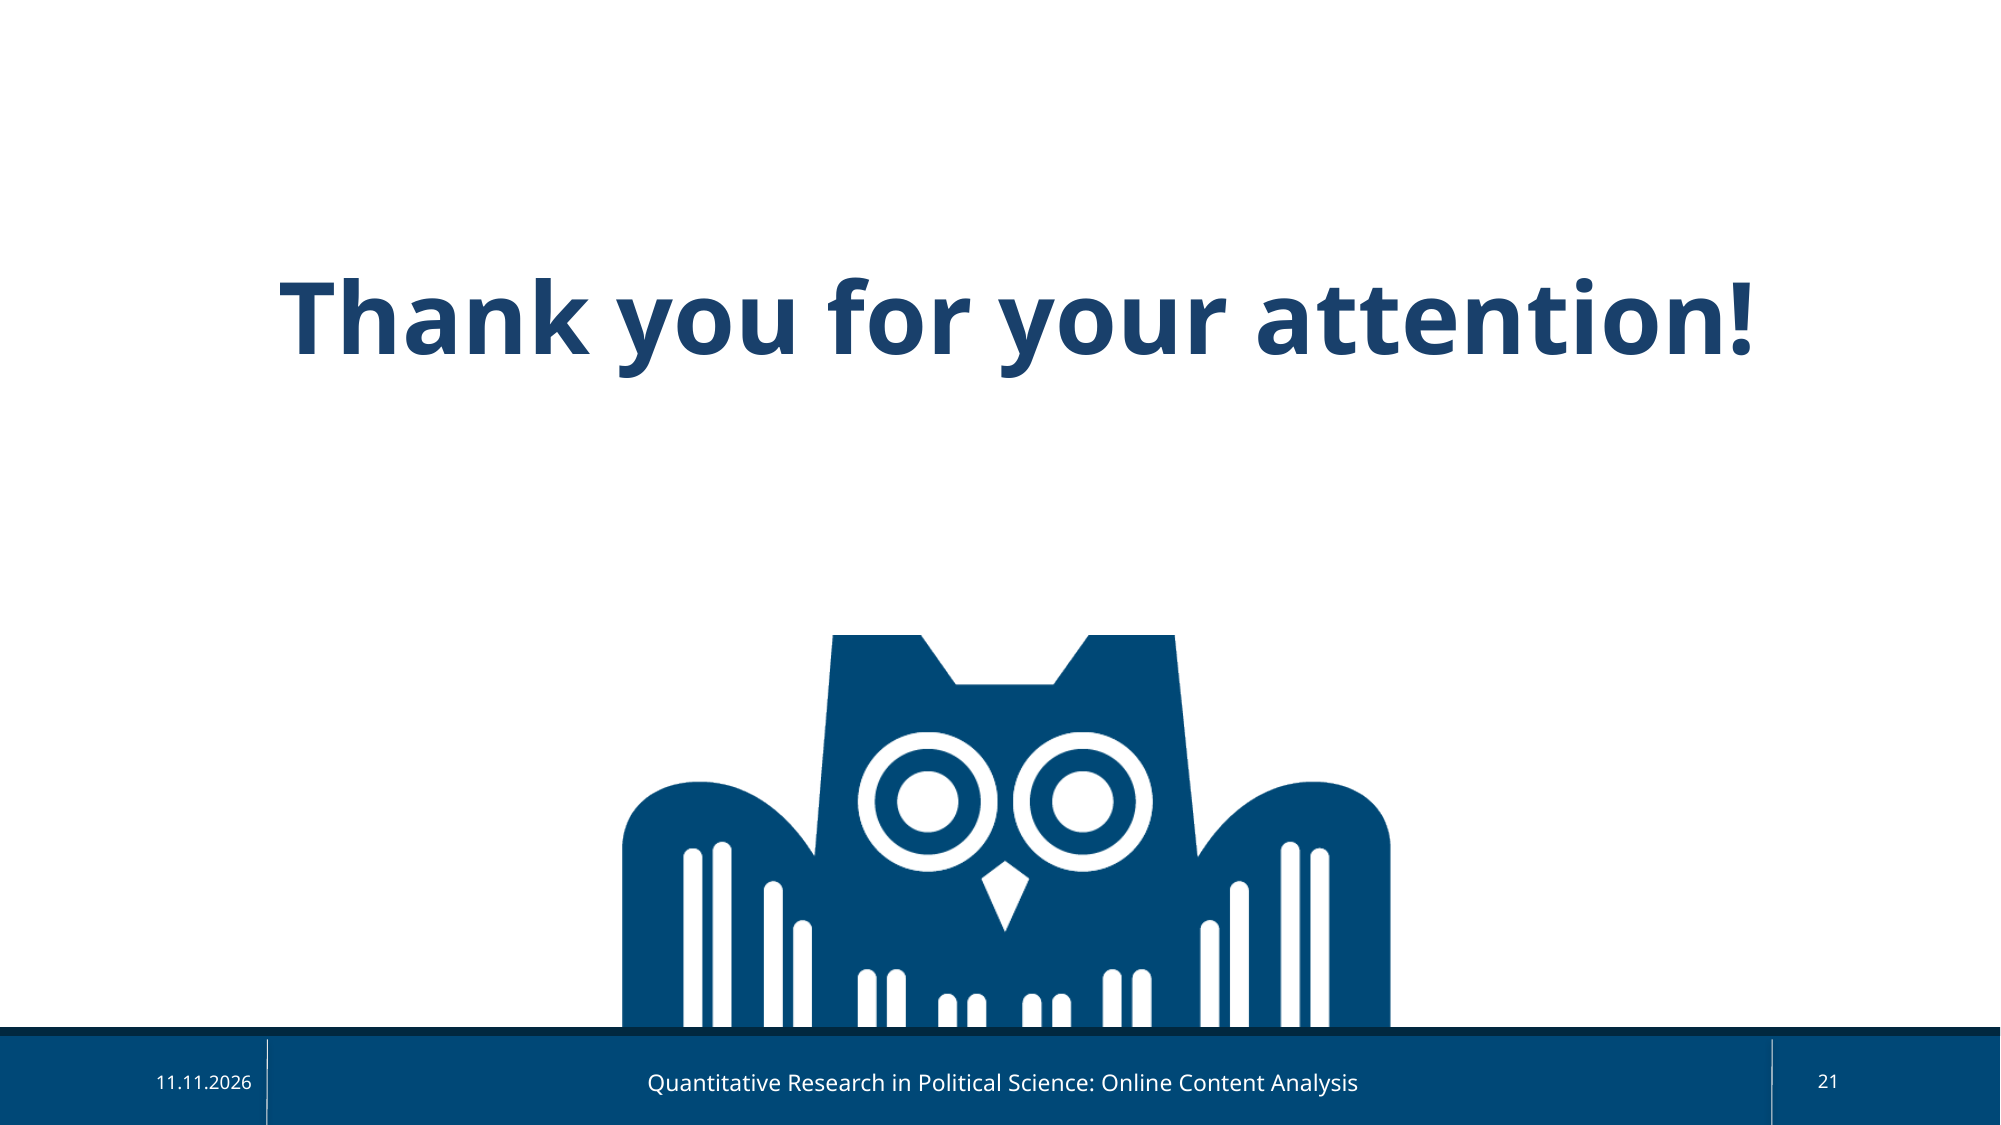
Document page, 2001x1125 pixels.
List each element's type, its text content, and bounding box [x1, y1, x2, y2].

footer Quantitative Research in Political Science: Online Content Analysis [266, 1052, 1741, 1113]
slide_number 21 [1803, 1052, 2000, 1113]
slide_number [65, 1053, 266, 1113]
picture [622, 635, 1391, 1027]
list Thank you for your attention! [19, 125, 2000, 563]
